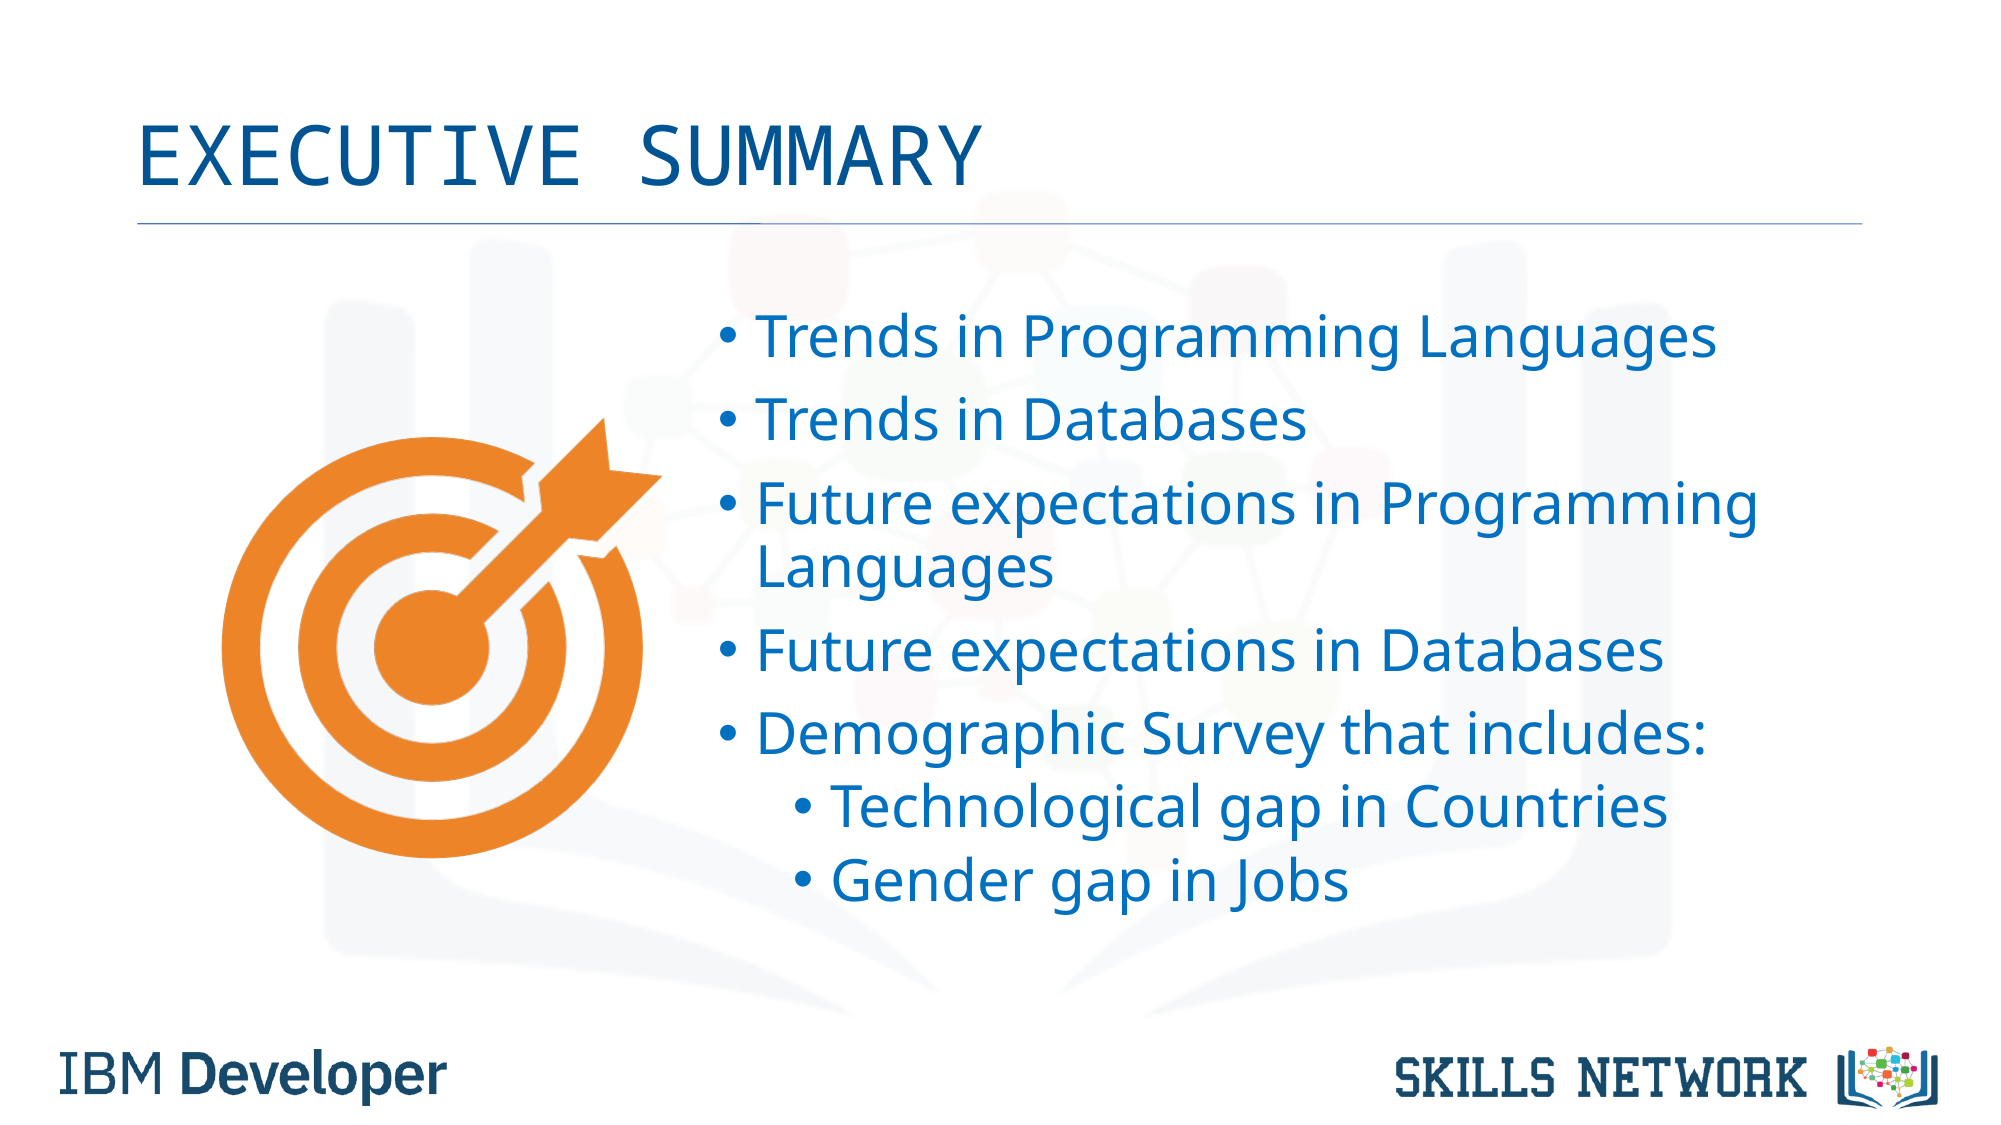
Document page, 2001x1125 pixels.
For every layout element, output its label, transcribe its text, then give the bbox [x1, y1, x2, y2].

list Trends in Programming Languages Trends in Databases Future expectations in Programming Languages Future expectations in Databases Demographic Survey that includes: Technological gap in Countries Gender gap in Jobs [702, 299, 1863, 975]
title EXECUTIVE SUMMARY [120, 50, 1526, 268]
picture [1390, 1045, 1945, 1111]
picture [55, 1045, 459, 1108]
picture [178, 377, 703, 902]
